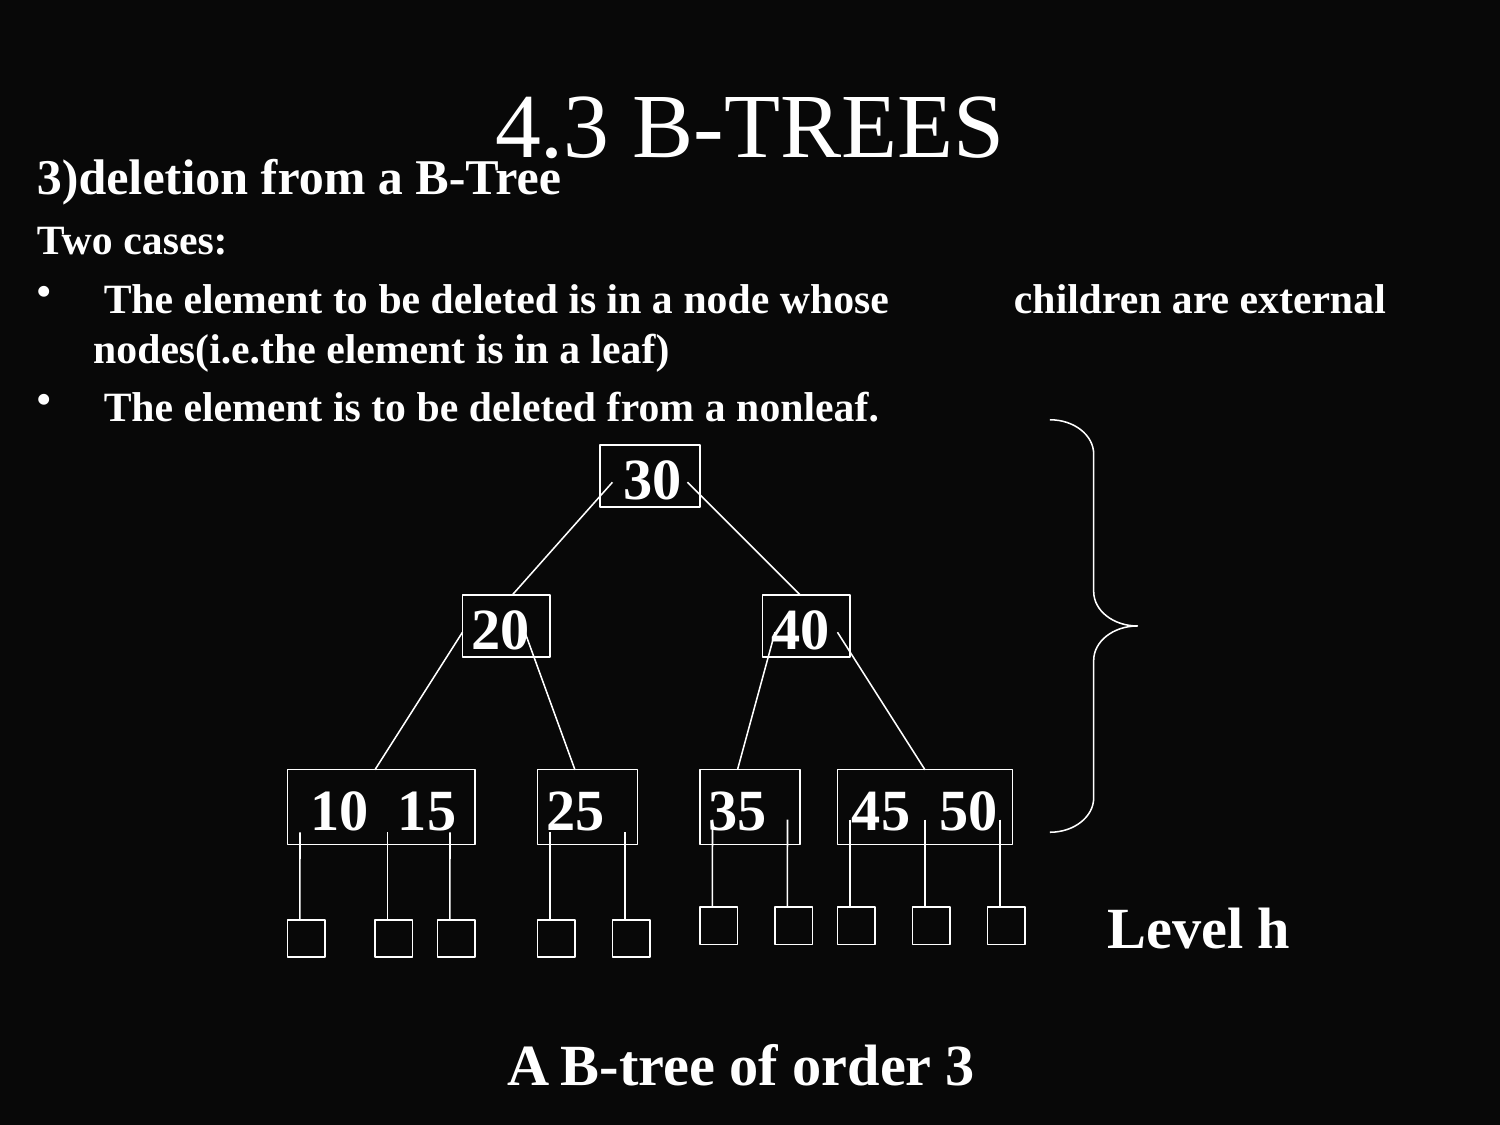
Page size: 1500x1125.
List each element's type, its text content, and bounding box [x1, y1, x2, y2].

title 4.3 B-TREES [111, 54, 1388, 136]
list 3)deletion from a B-Tree Two cases: The element to be deleted is in a node whose children are external nodes(i.e.the element is in a leaf) The element is to be deleted from a nonleaf. [28, 136, 1438, 1031]
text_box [287, 419, 1388, 1100]
